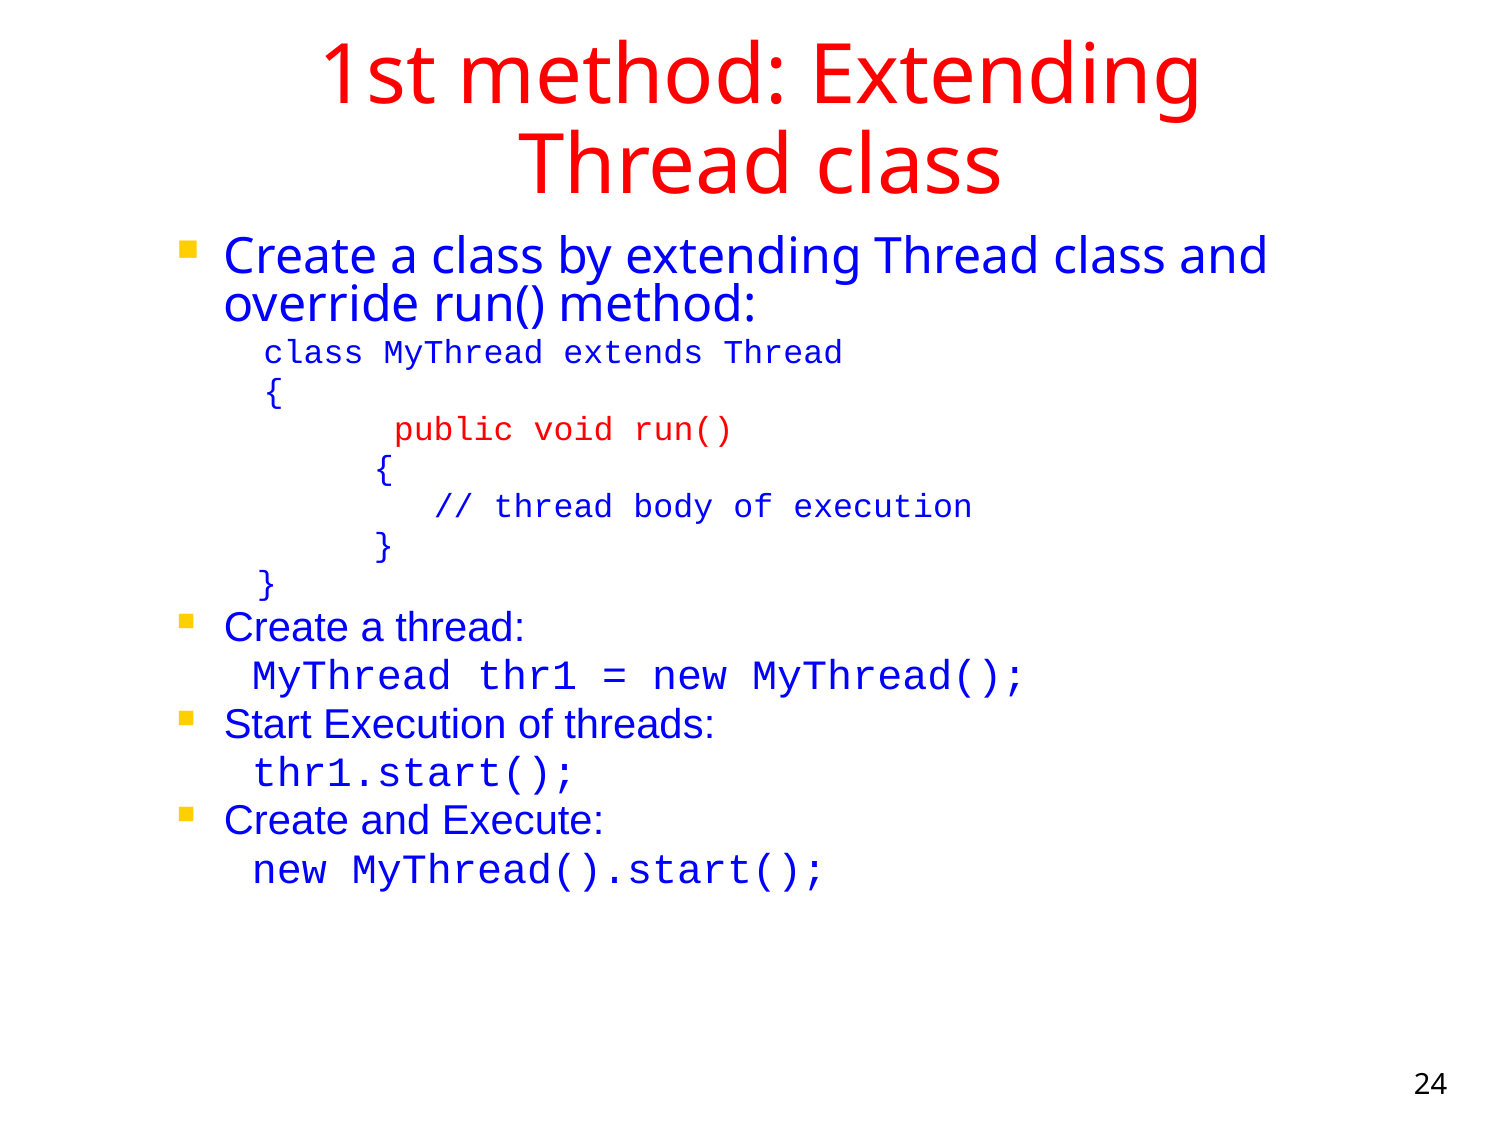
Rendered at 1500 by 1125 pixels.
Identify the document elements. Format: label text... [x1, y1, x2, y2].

title 1st method: Extending Thread class [162, 34, 1361, 210]
list Create a class by extending Thread class and override run() method: class MyThread extends Thread { public void run() { // thread body of execution } } Create a thread: MyThread thr1 = new MyThread(); Start Execution of threads: thr1.start(); Create and Execute: new MyThread().start(); [161, 228, 1469, 941]
slide_number 24 [1149, 1037, 1463, 1113]
